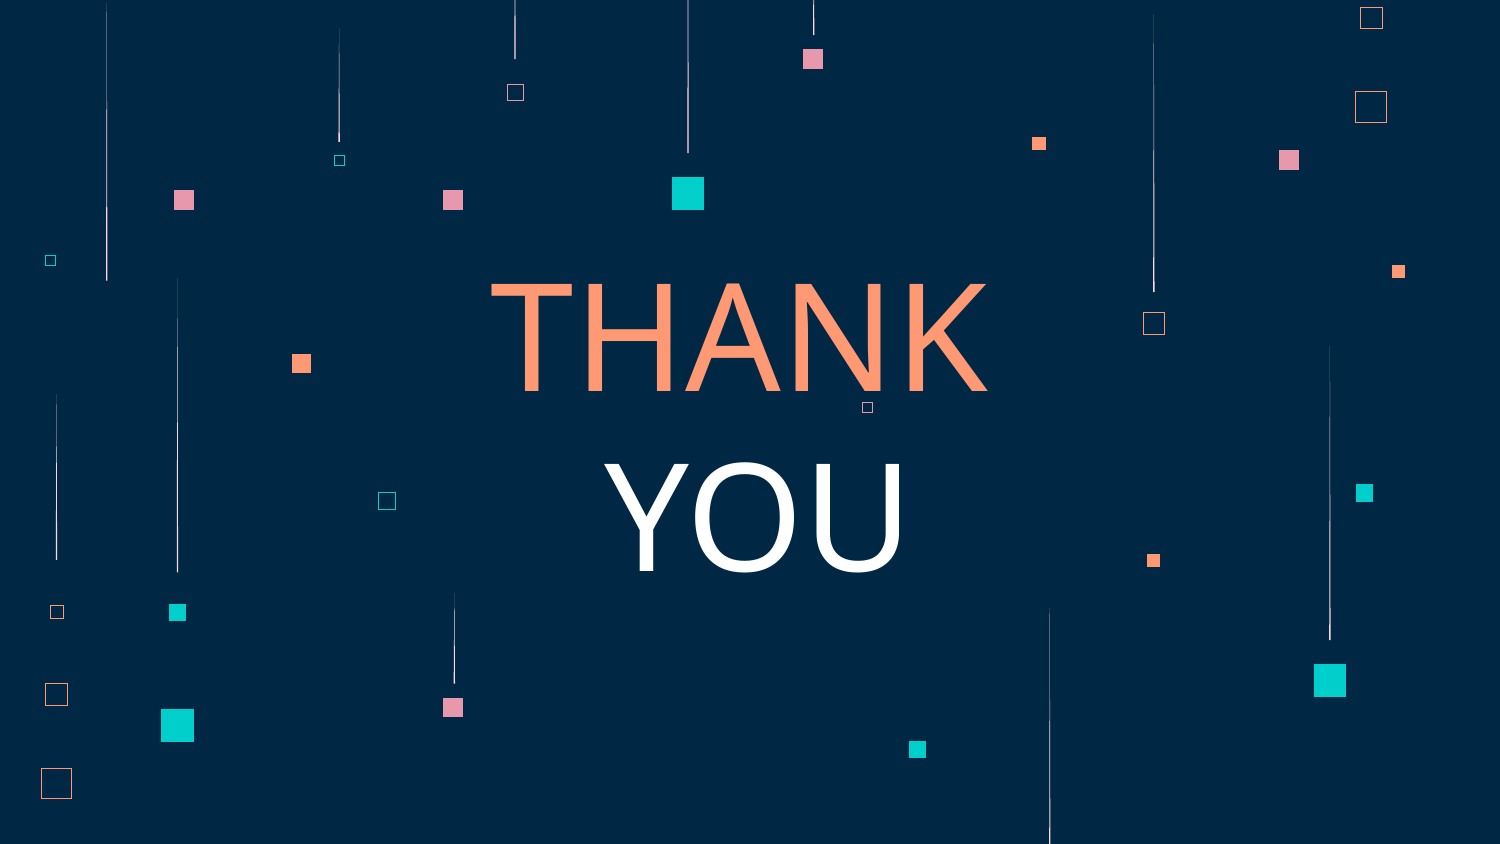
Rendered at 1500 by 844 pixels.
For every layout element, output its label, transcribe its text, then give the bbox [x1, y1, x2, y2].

title THANK YOU [302, 245, 1216, 599]
